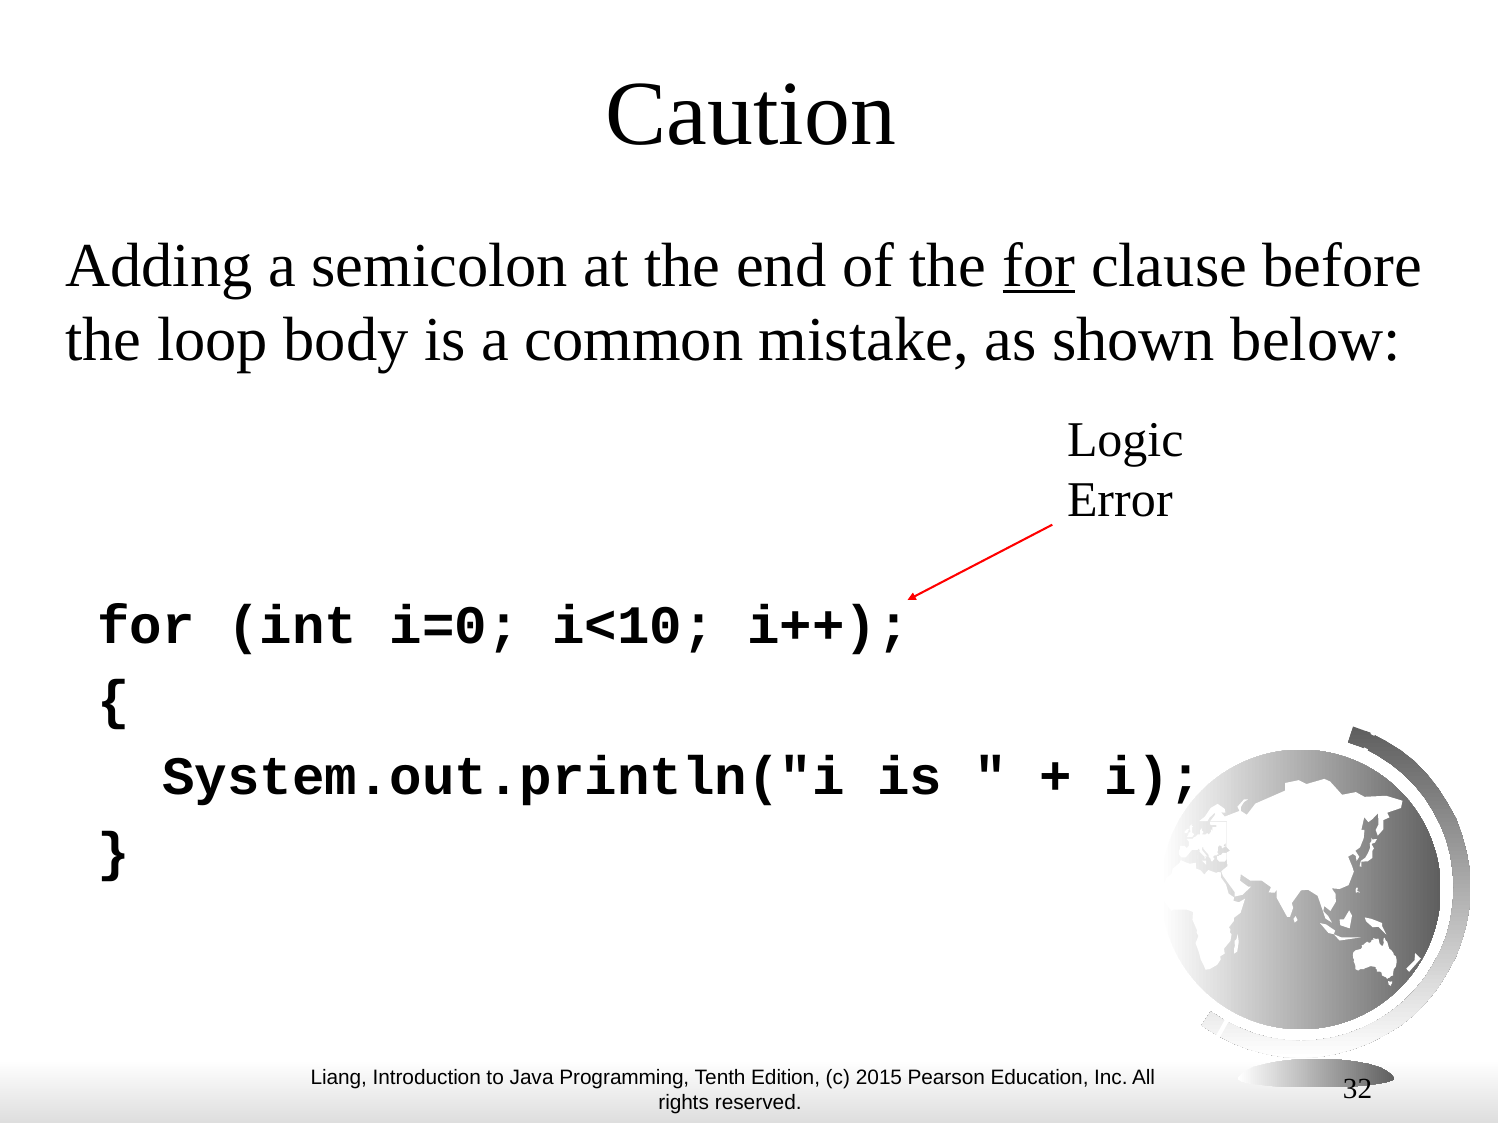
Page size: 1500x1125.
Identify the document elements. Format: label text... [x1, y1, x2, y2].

title Caution [113, 52, 1389, 165]
text_box for (int i=0; i<10; i++); { System.out.println("i is " + i); } [82, 581, 1261, 897]
slide_number 32 [1074, 1049, 1388, 1125]
text_box [907, 524, 1053, 601]
text_box Logic Error [1052, 398, 1265, 534]
list Adding a semicolon at the end of the for clause before the loop body is a common mistake, as shown below: [50, 215, 1469, 389]
